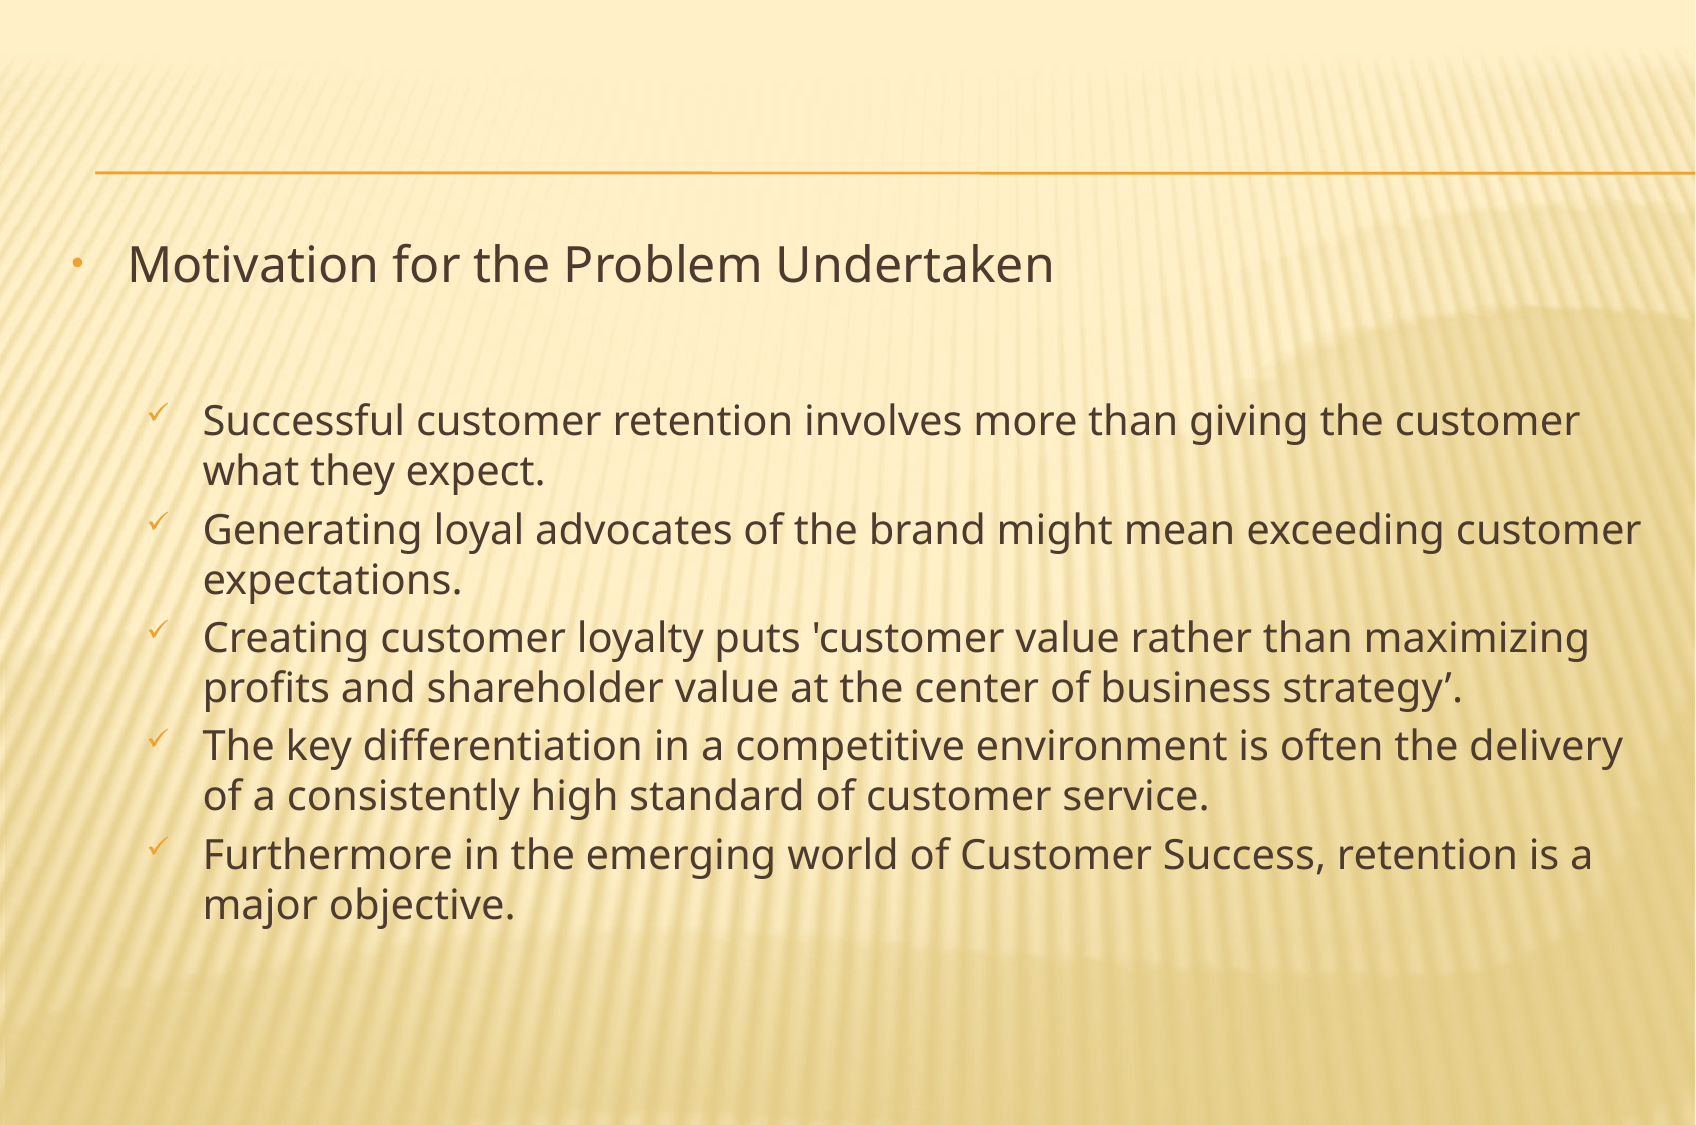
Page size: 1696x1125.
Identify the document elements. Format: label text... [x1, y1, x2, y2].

list Motivation for the Problem Undertaken Successful customer retention involves more than giving the customer what they expect. Generating loyal advocates of the brand might mean exceeding customer expectations. Creating customer loyalty puts 'customer value rather than maximizing profits and shareholder value at the center of business strategy’. The key differentiation in a competitive environment is often the delivery of a consistently high standard of customer service. Furthermore in the emerging world of Customer Success, retention is a major objective. [56, 224, 1667, 985]
